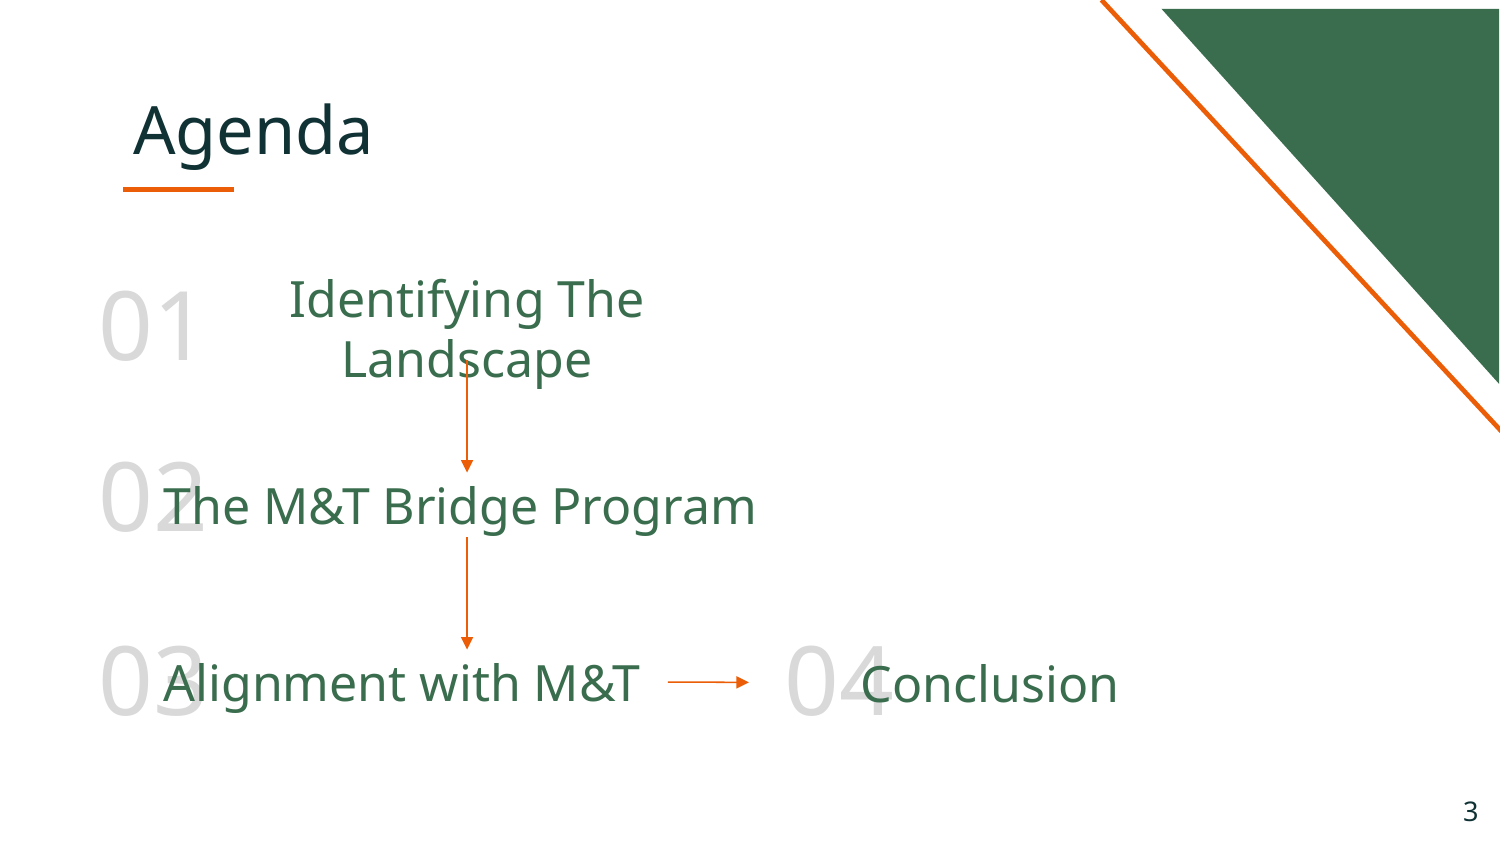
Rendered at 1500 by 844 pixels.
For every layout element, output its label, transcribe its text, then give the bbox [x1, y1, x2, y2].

subtitle Alignment with M&T [148, 649, 748, 715]
subtitle Identifying The Landscape [148, 295, 786, 361]
slide_number ‹#› [1403, 779, 1494, 844]
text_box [1085, 15, 1500, 416]
title 01 [63, 259, 244, 395]
title Agenda [118, 72, 1080, 167]
title 02 [63, 430, 244, 566]
subtitle The M&T Bridge Program [148, 472, 786, 538]
subtitle Conclusion [845, 650, 1484, 715]
title 04 [748, 614, 929, 750]
title 03 [63, 614, 244, 750]
